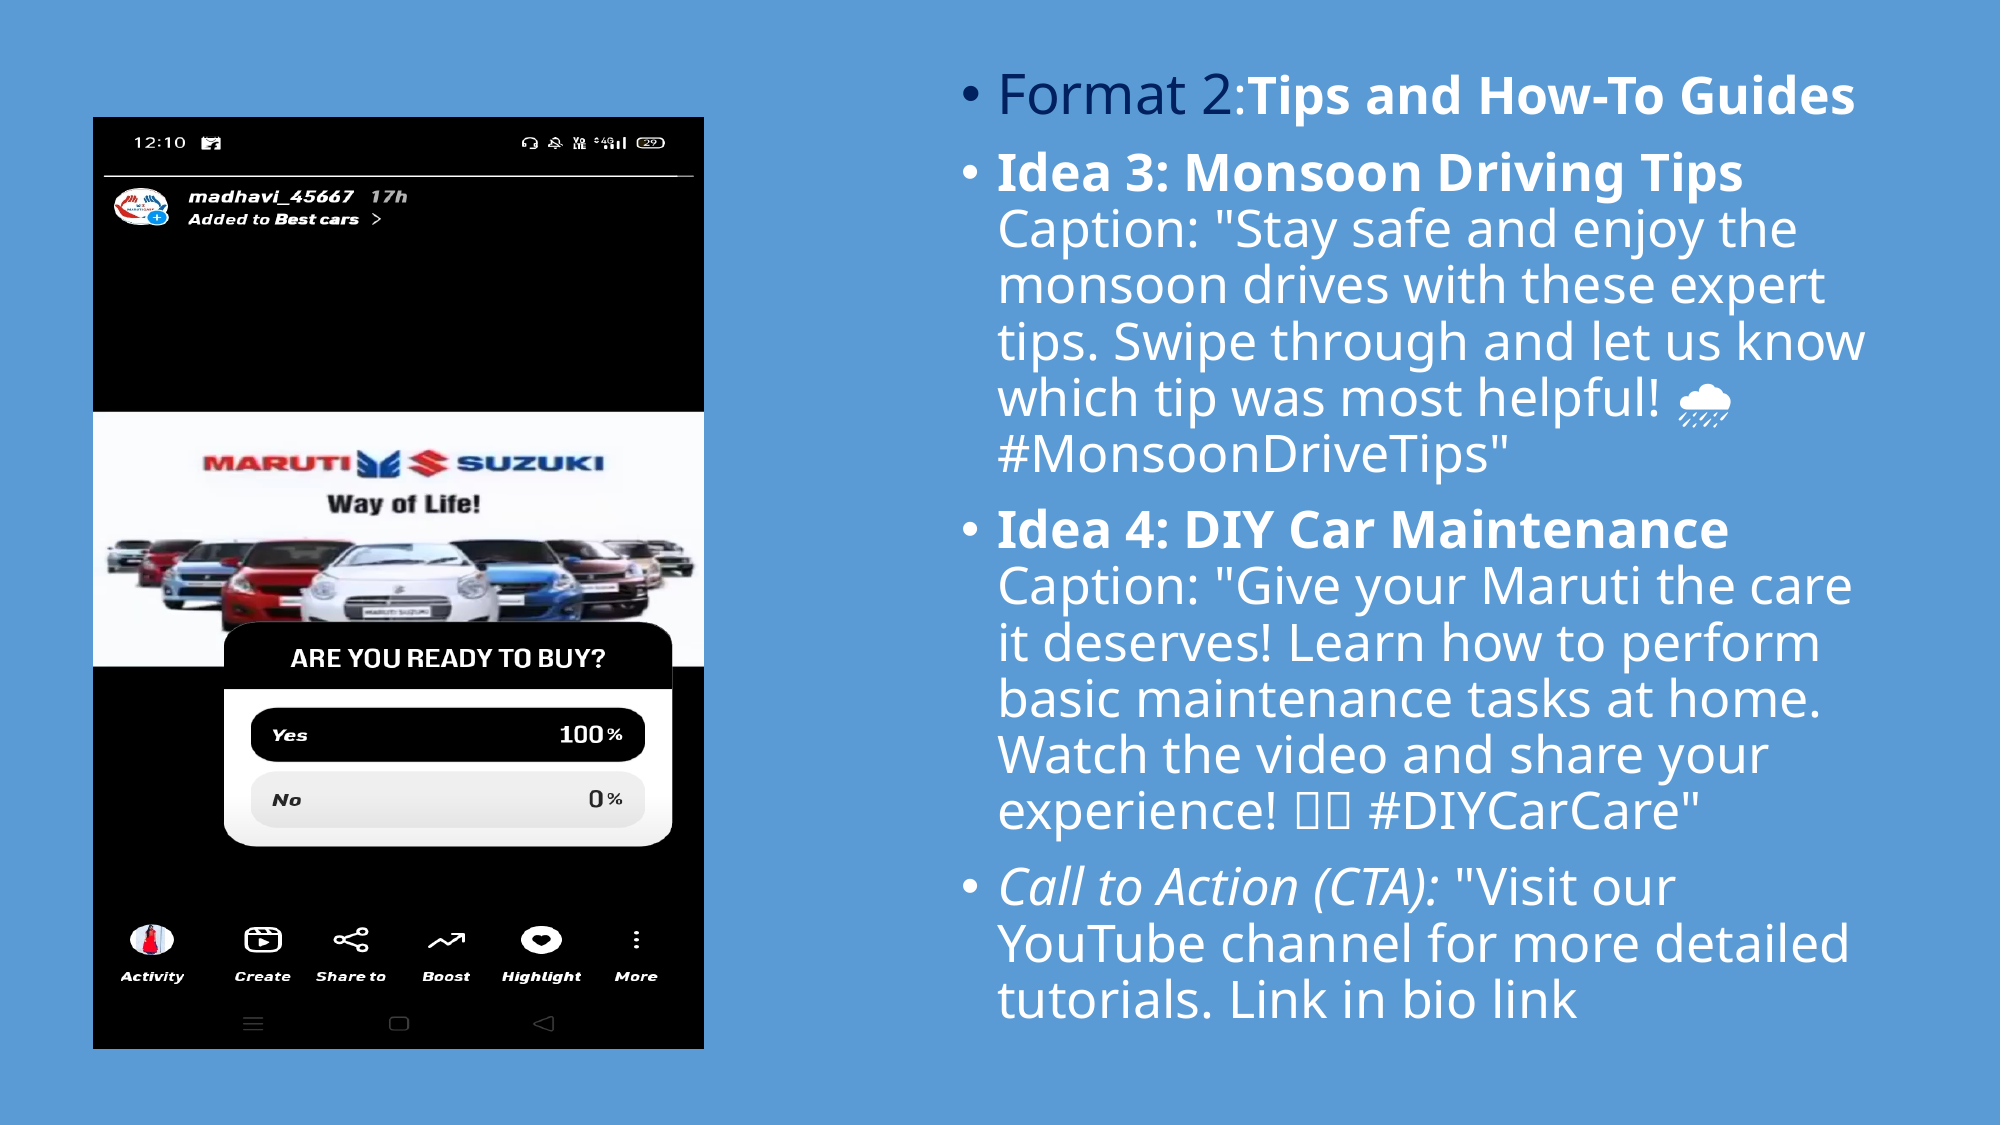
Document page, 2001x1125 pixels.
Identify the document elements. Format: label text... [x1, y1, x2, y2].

picture [93, 117, 704, 1049]
list Format 2:Tips and How-To Guides Idea 3: Monsoon Driving Tips Caption: "Stay safe and enjoy the monsoon drives with these expert tips. Swipe through and let us know which tip was most helpful! 🌧️🚗 #MonsoonDriveTips" Idea 4: DIY Car Maintenance Caption: "Give your Maruti the care it deserves! Learn how to perform basic maintenance tasks at home. Watch the video and share your experience! 🧰🔧 #DIYCarCare" Call to Action (CTA): "Visit our YouTube channel for more detailed tutorials. Link in bio link [946, 58, 1907, 1049]
